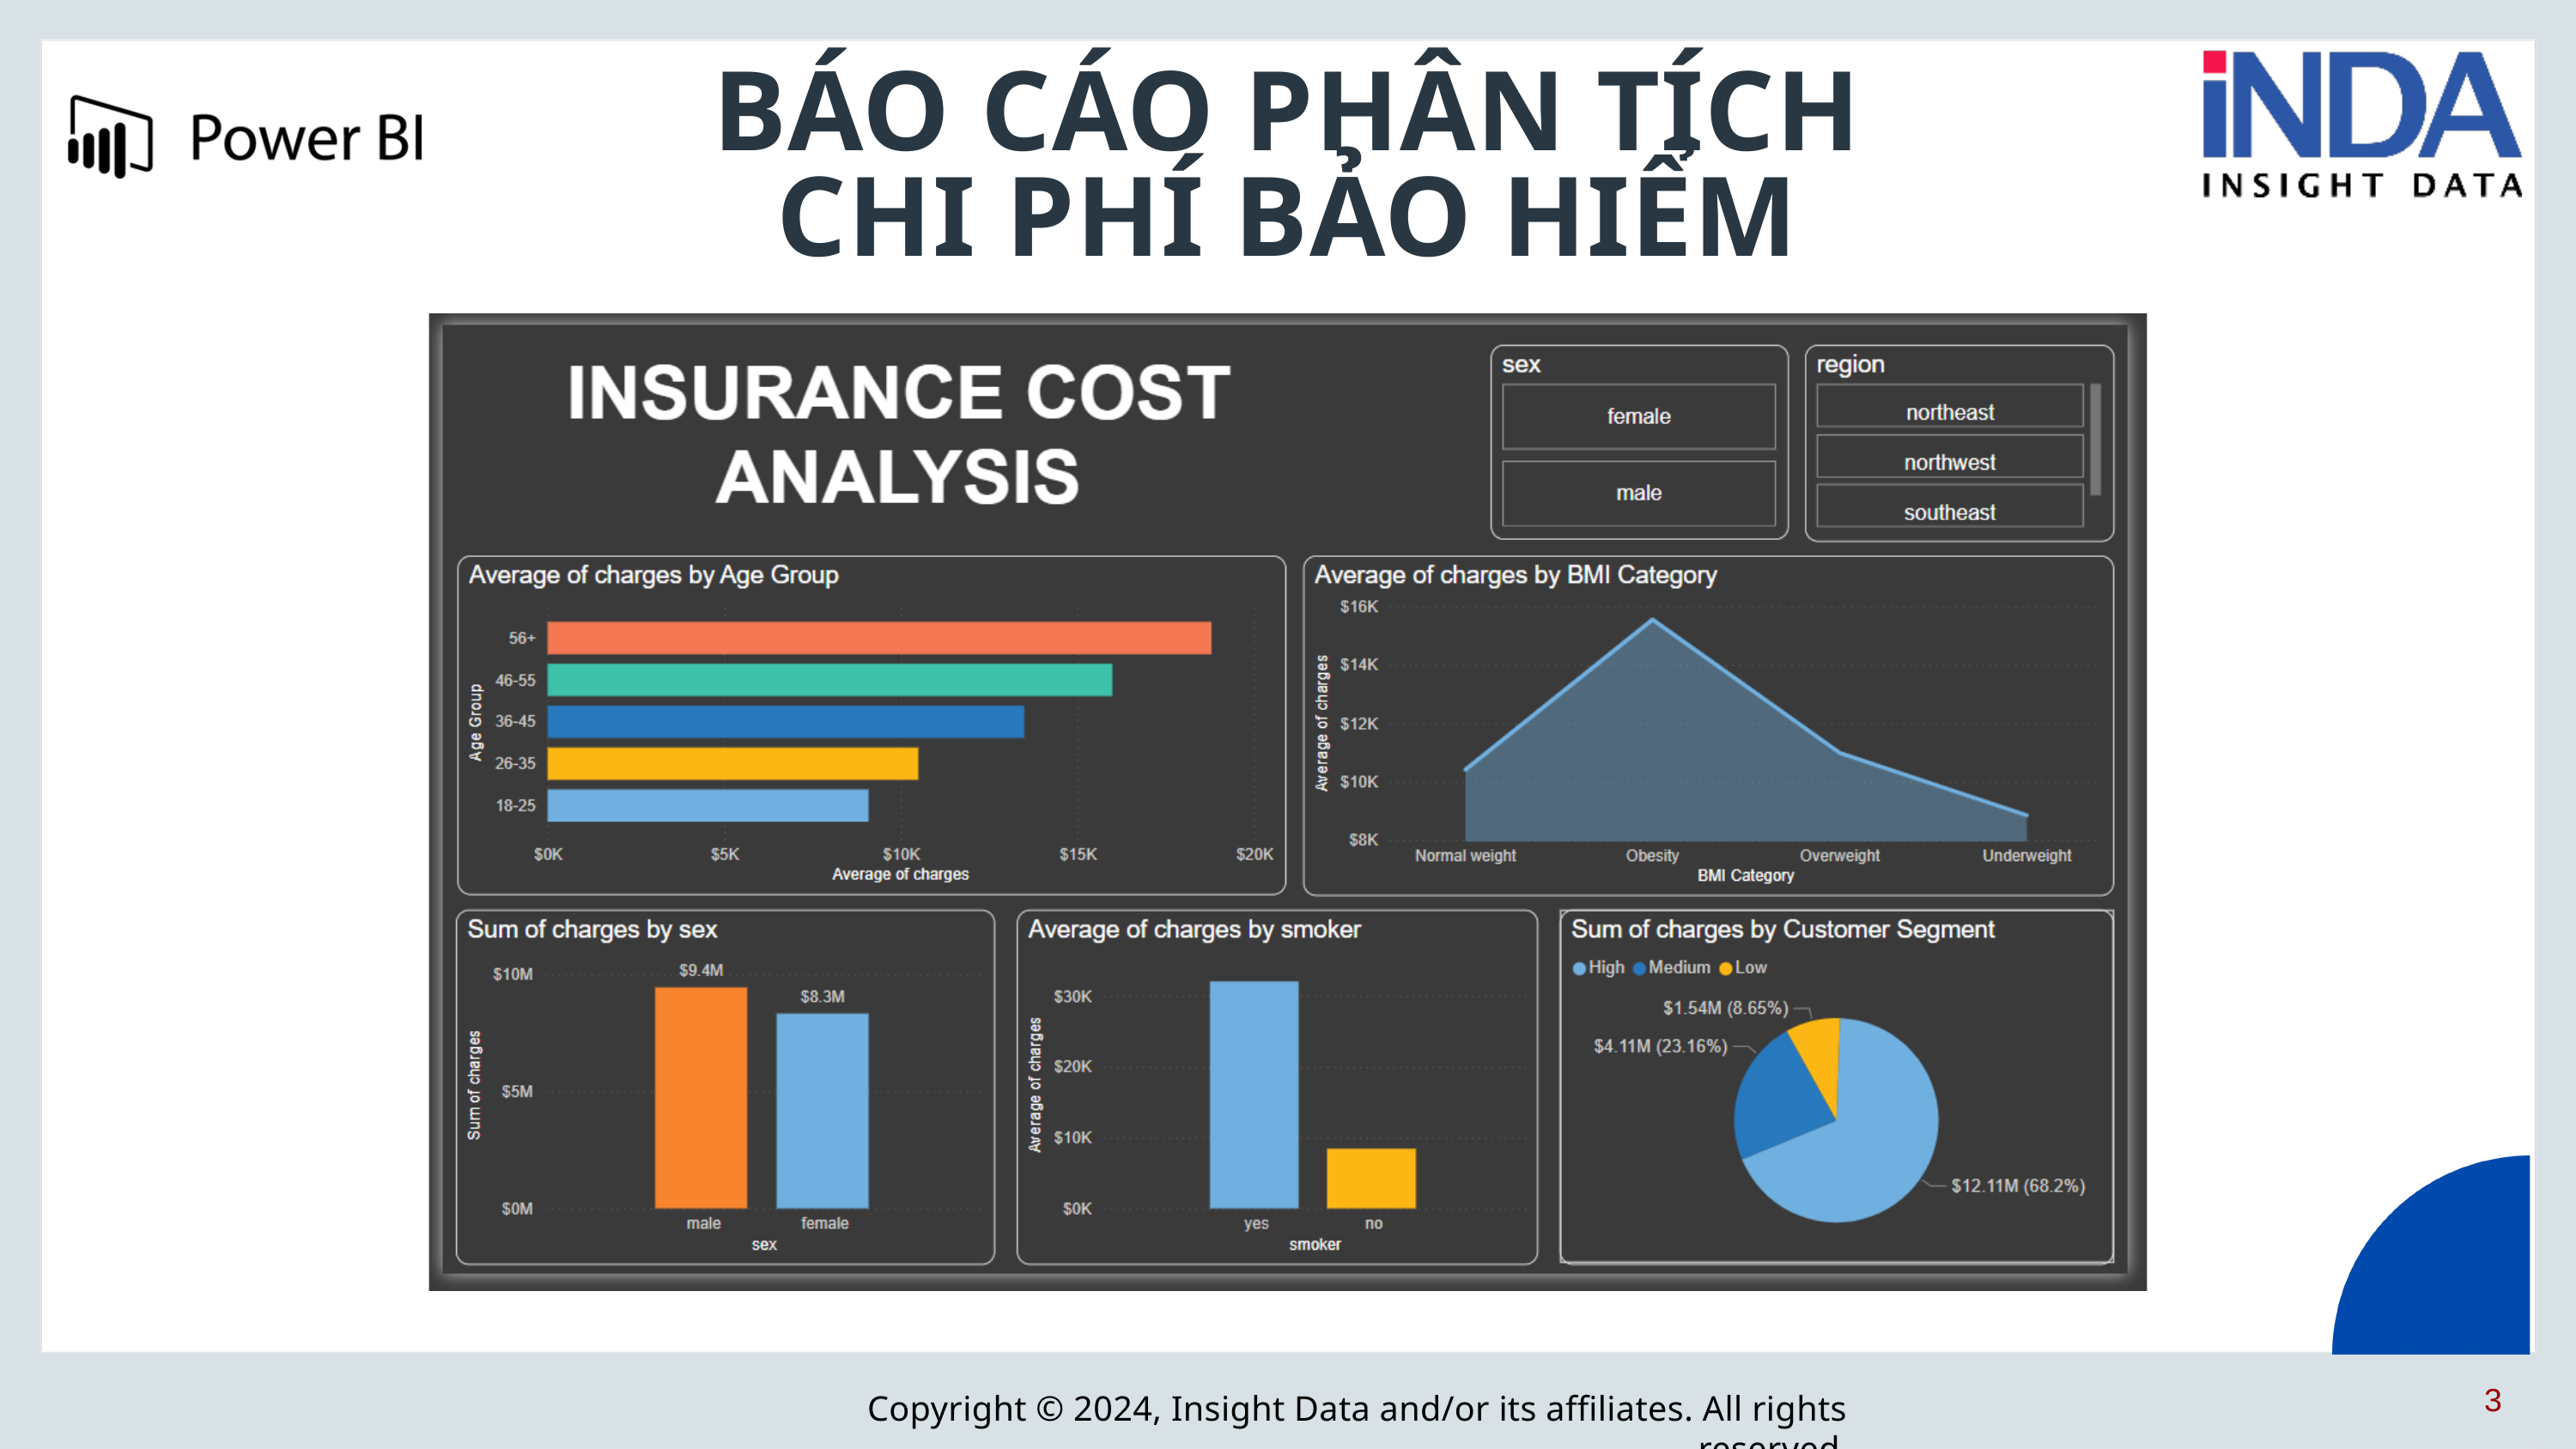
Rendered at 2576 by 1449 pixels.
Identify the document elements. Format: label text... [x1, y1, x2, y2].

text_box [428, 313, 2148, 1291]
text_box 3 [2431, 1379, 2502, 1419]
text_box [0, 0, 2576, 1449]
text_box [68, 0, 422, 314]
text_box [2202, 48, 2523, 197]
text_box BÁO CÁO PHÂN TÍCH CHI PHÍ BẢO HIỂM [619, 66, 1956, 278]
text_box [2332, 1155, 2530, 1355]
text_box Copyright © 2024, Insight Data and/or its affiliates. All rights reserved. [752, 1386, 1850, 1449]
